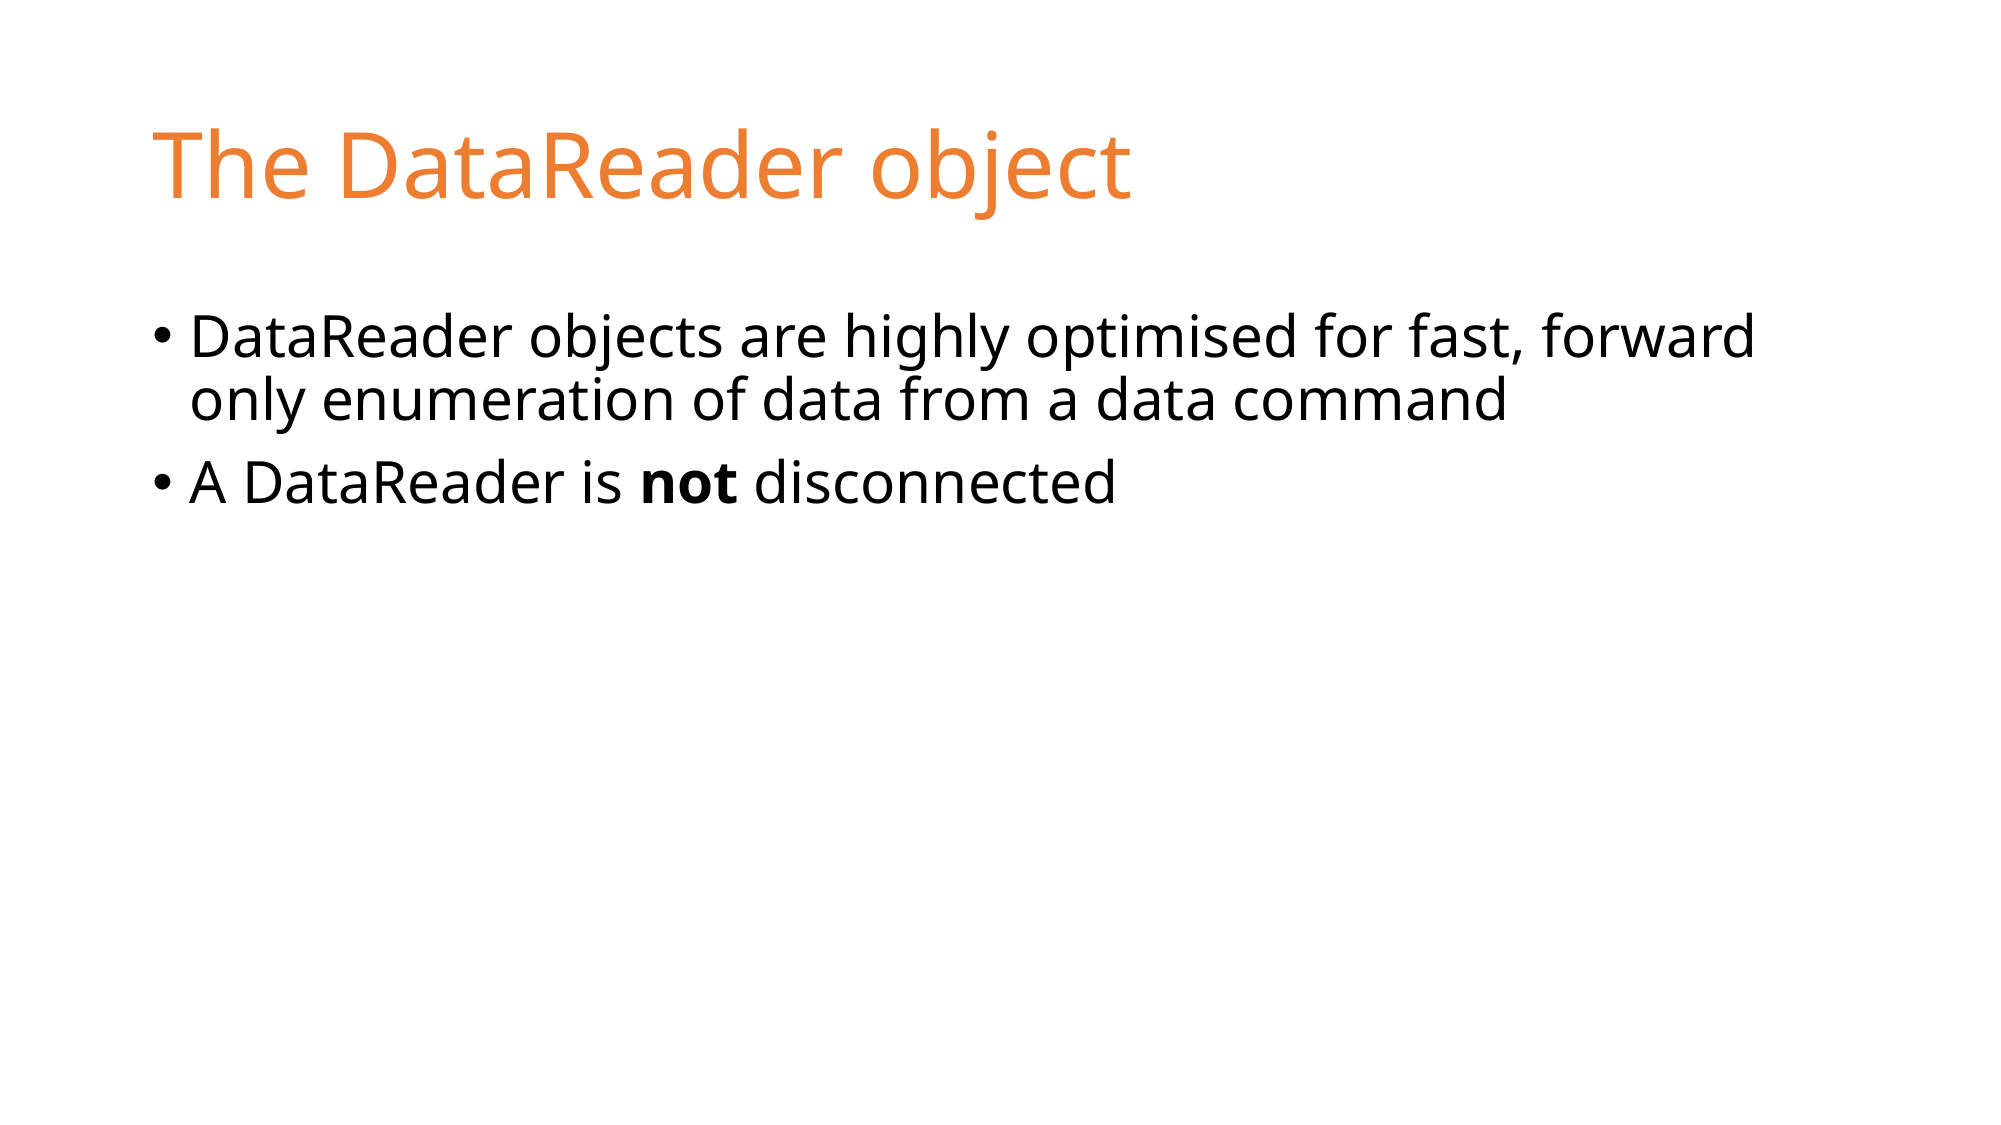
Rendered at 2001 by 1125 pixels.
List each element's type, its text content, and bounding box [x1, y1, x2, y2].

title The DataReader object [137, 59, 1863, 278]
list DataReader objects are highly optimised for fast, forward only enumeration of data from a data command A DataReader is not disconnected [137, 299, 1863, 1014]
